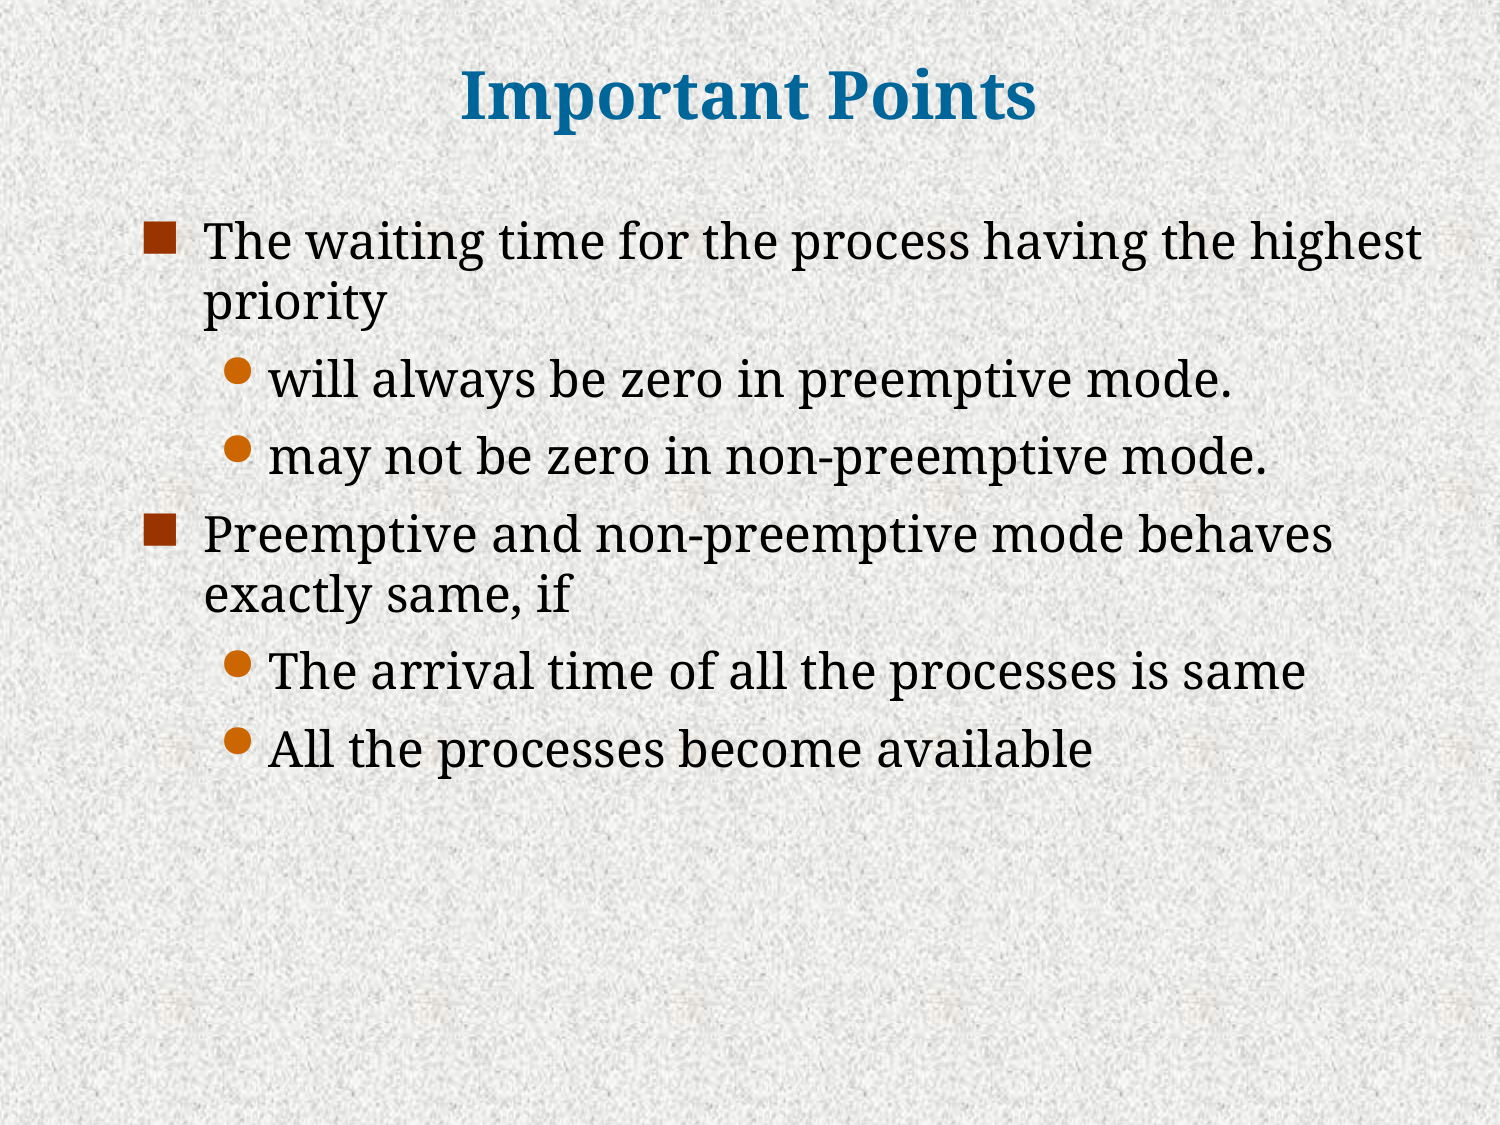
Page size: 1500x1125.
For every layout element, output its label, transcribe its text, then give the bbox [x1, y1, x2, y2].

list The waiting time for the process having the highest priority will always be zero in preemptive mode. may not be zero in non-preemptive mode. Preemptive and non-preemptive mode behaves exactly same, if The arrival time of all the processes is same All the processes become available [132, 202, 1483, 946]
picture [0, 0, 1500, 1125]
title Important Points [75, 45, 1425, 141]
